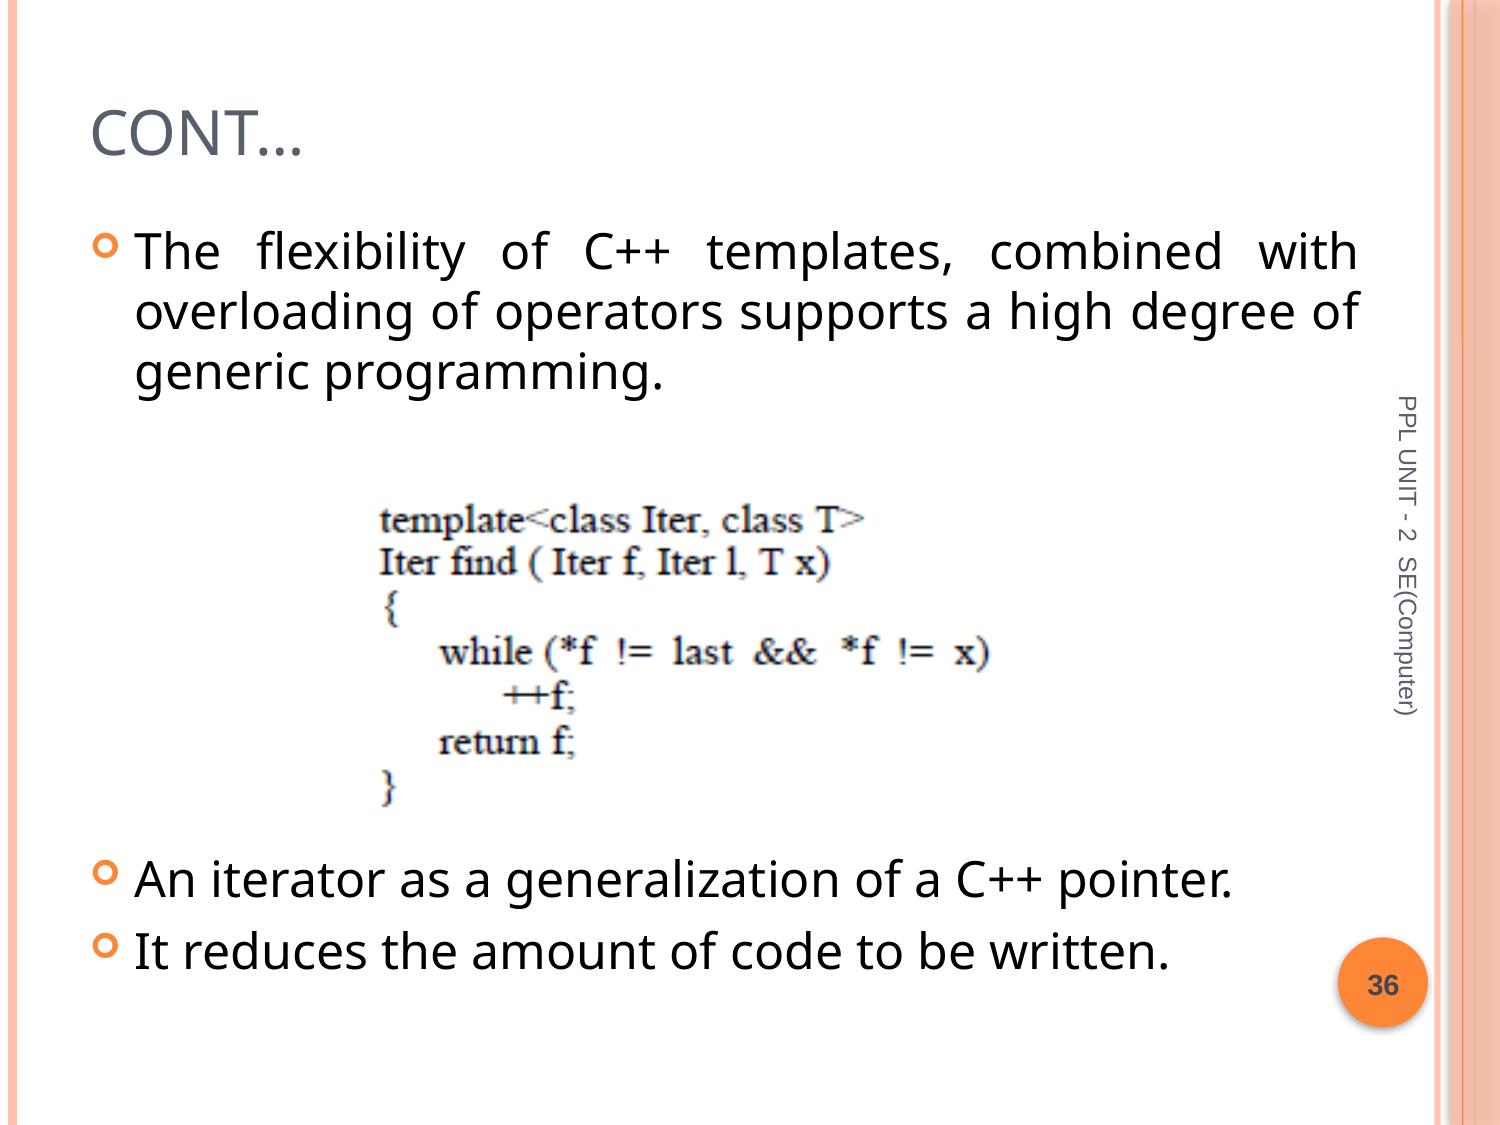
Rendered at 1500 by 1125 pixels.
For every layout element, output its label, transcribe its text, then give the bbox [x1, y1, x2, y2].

list The flexibility of C++ templates, combined with overloading of operators supports a high degree of generic programming. An iterator as a generalization of a C++ pointer. It reduces the amount of code to be written. [75, 212, 1375, 1062]
title Cont… [75, 45, 1300, 175]
footer PPL UNIT - 2 SE(Computer) [1379, 380, 1440, 906]
slide_number 36 [1333, 940, 1434, 1027]
picture [374, 499, 1001, 813]
